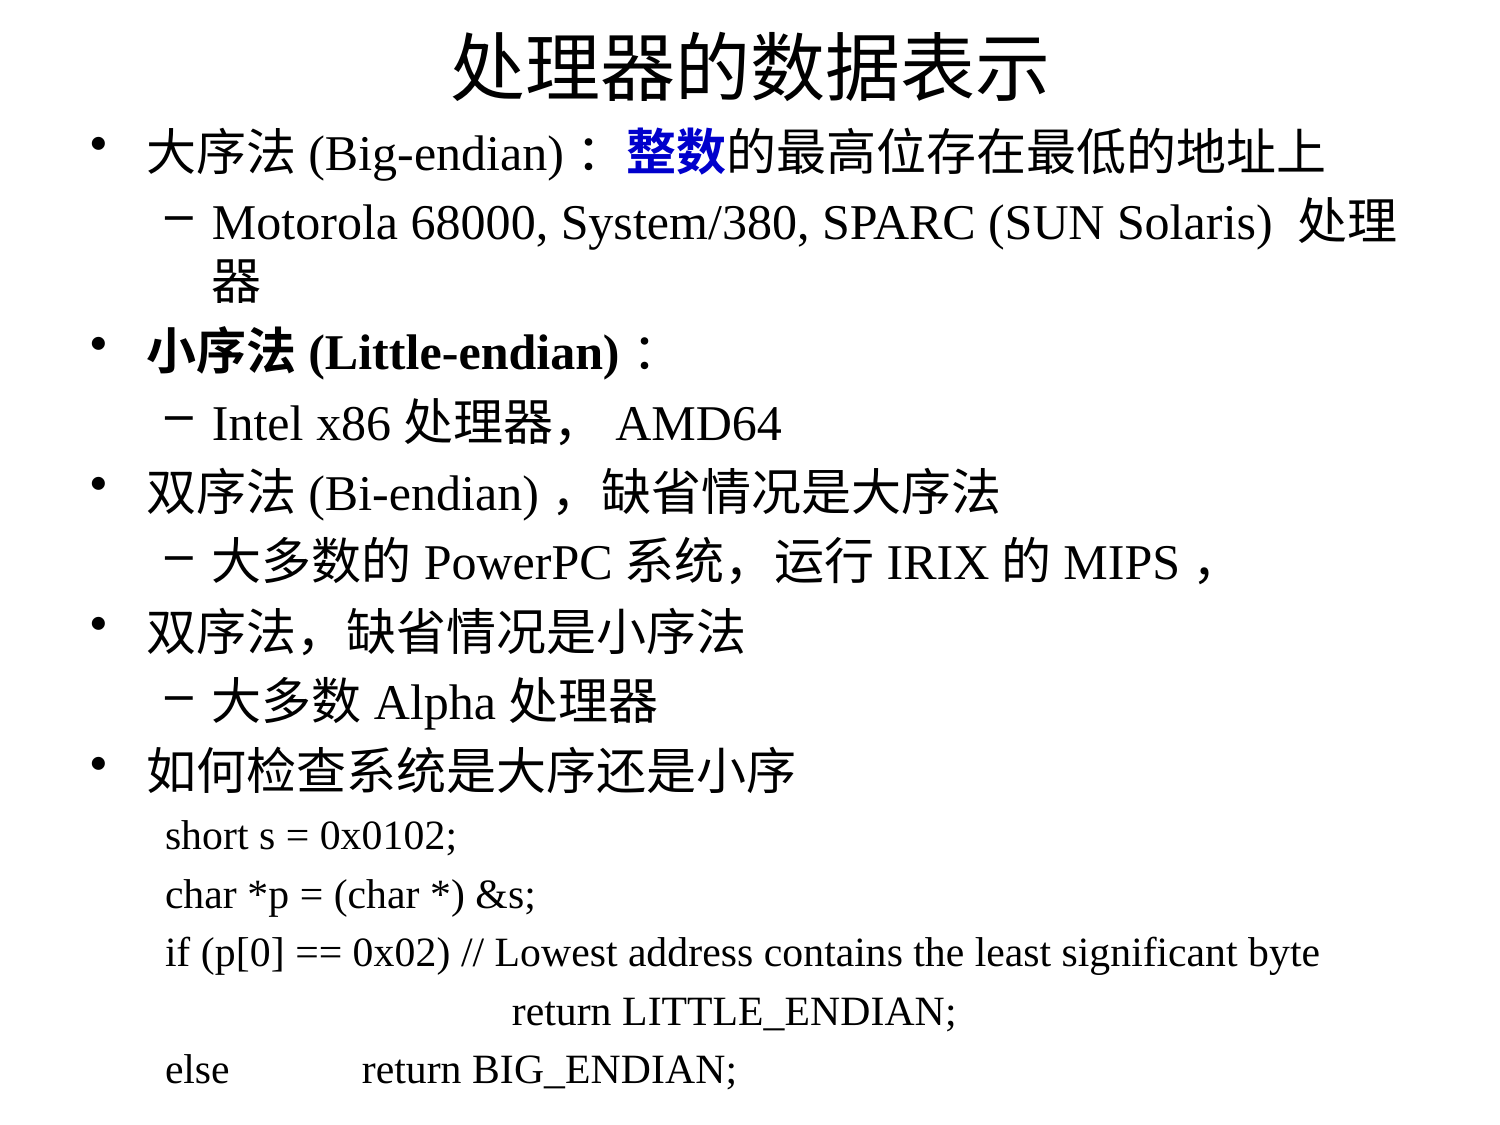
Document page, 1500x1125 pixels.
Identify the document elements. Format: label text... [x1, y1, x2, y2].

title 处理器的数据表示 [75, 12, 1425, 112]
list 大序法(Big-endian)：整数的最高位存在最低的地址上 Motorola 68000, System/380, SPARC (SUN Solaris) 处理器 小序法(Little-endian)： Intel x86处理器，AMD64 双序法(Bi-endian)，缺省情况是大序法 大多数的PowerPC系统，运行IRIX的MIPS， 双序法，缺省情况是小序法 大多数Alpha处理器 如何检查系统是大序还是小序 short s = 0x0102; char *p = (char *) &s; if (p[0] == 0x02) // Lowest address contains the least significant byte return LITTLE_ENDIAN; else return BIG_ENDIAN; [75, 112, 1463, 1100]
